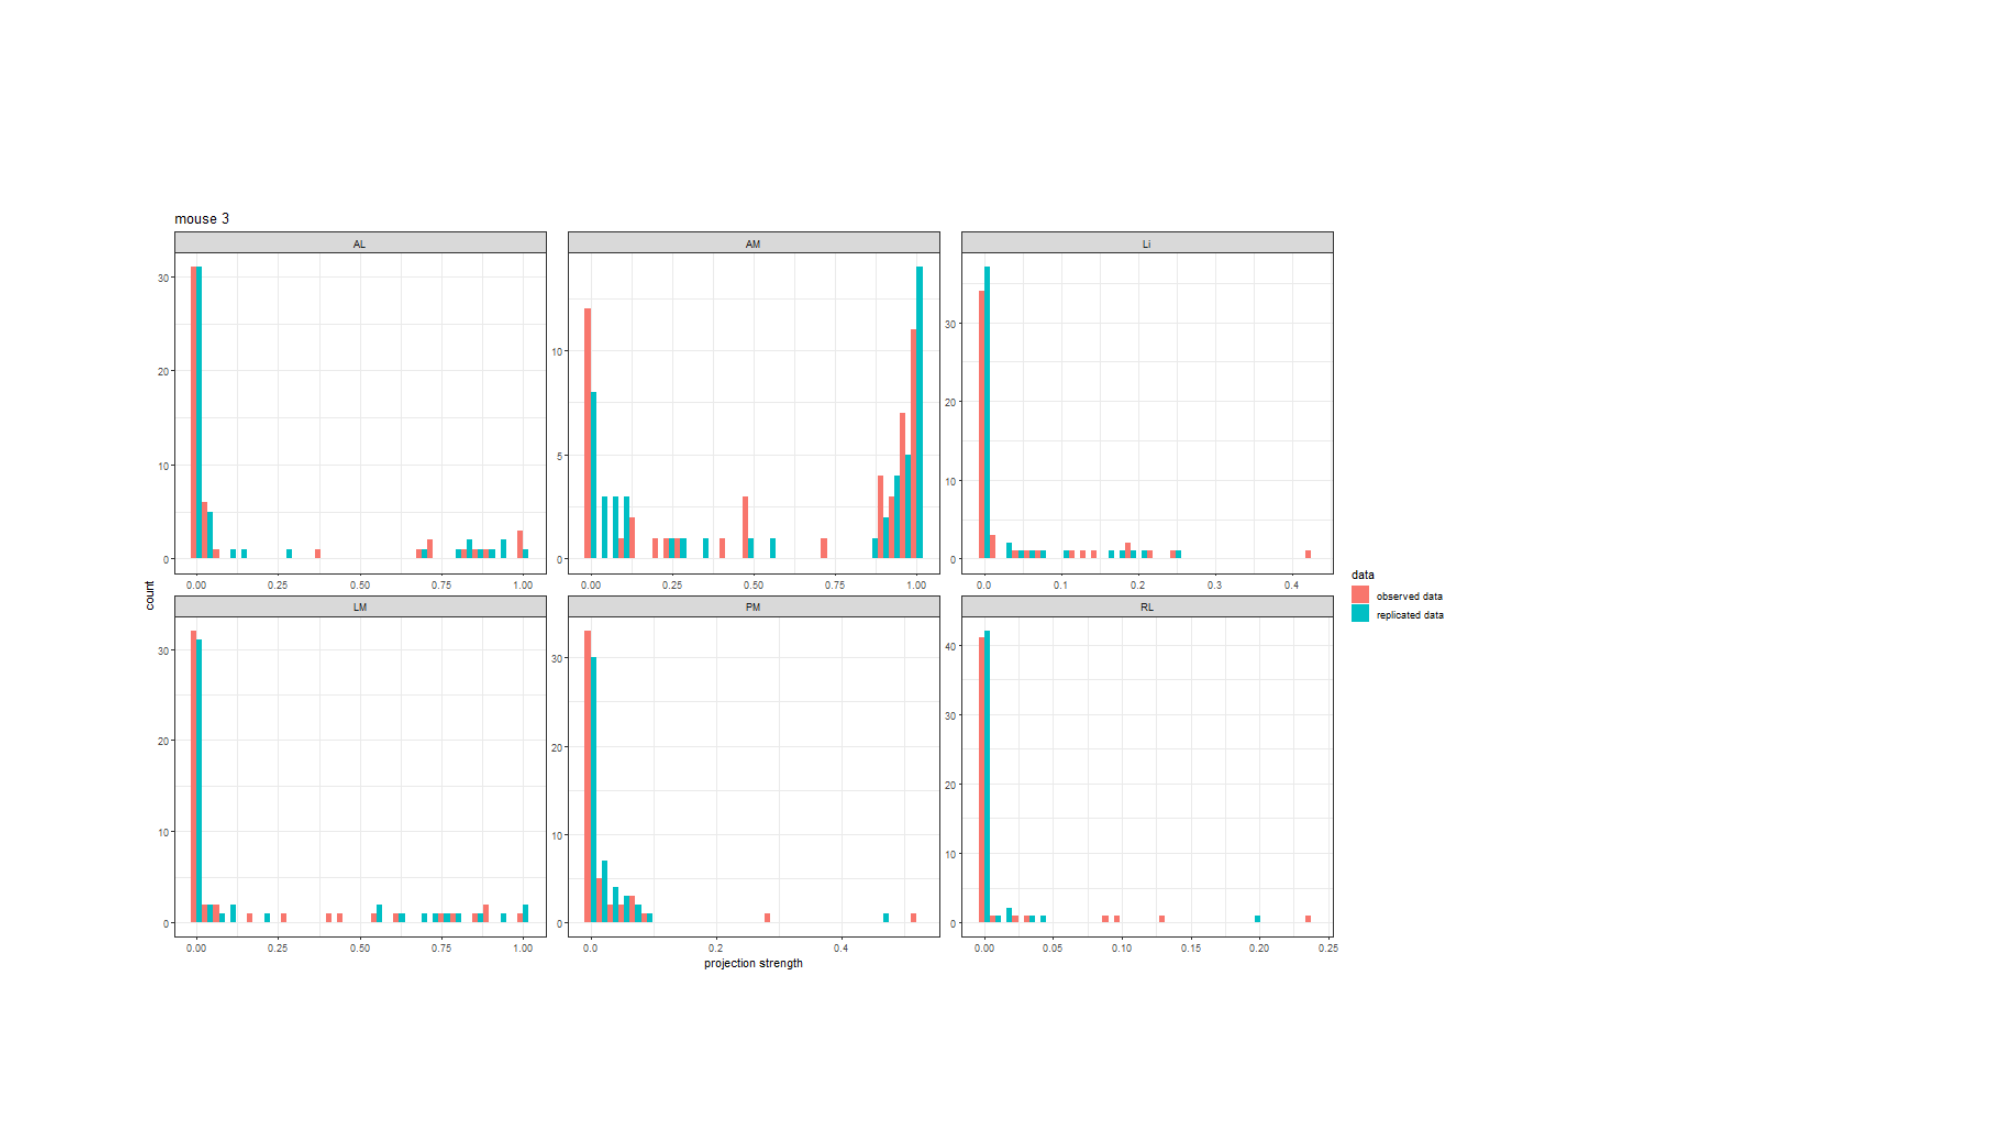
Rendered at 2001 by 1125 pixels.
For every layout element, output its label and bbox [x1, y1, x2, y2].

list [137, 205, 1456, 975]
